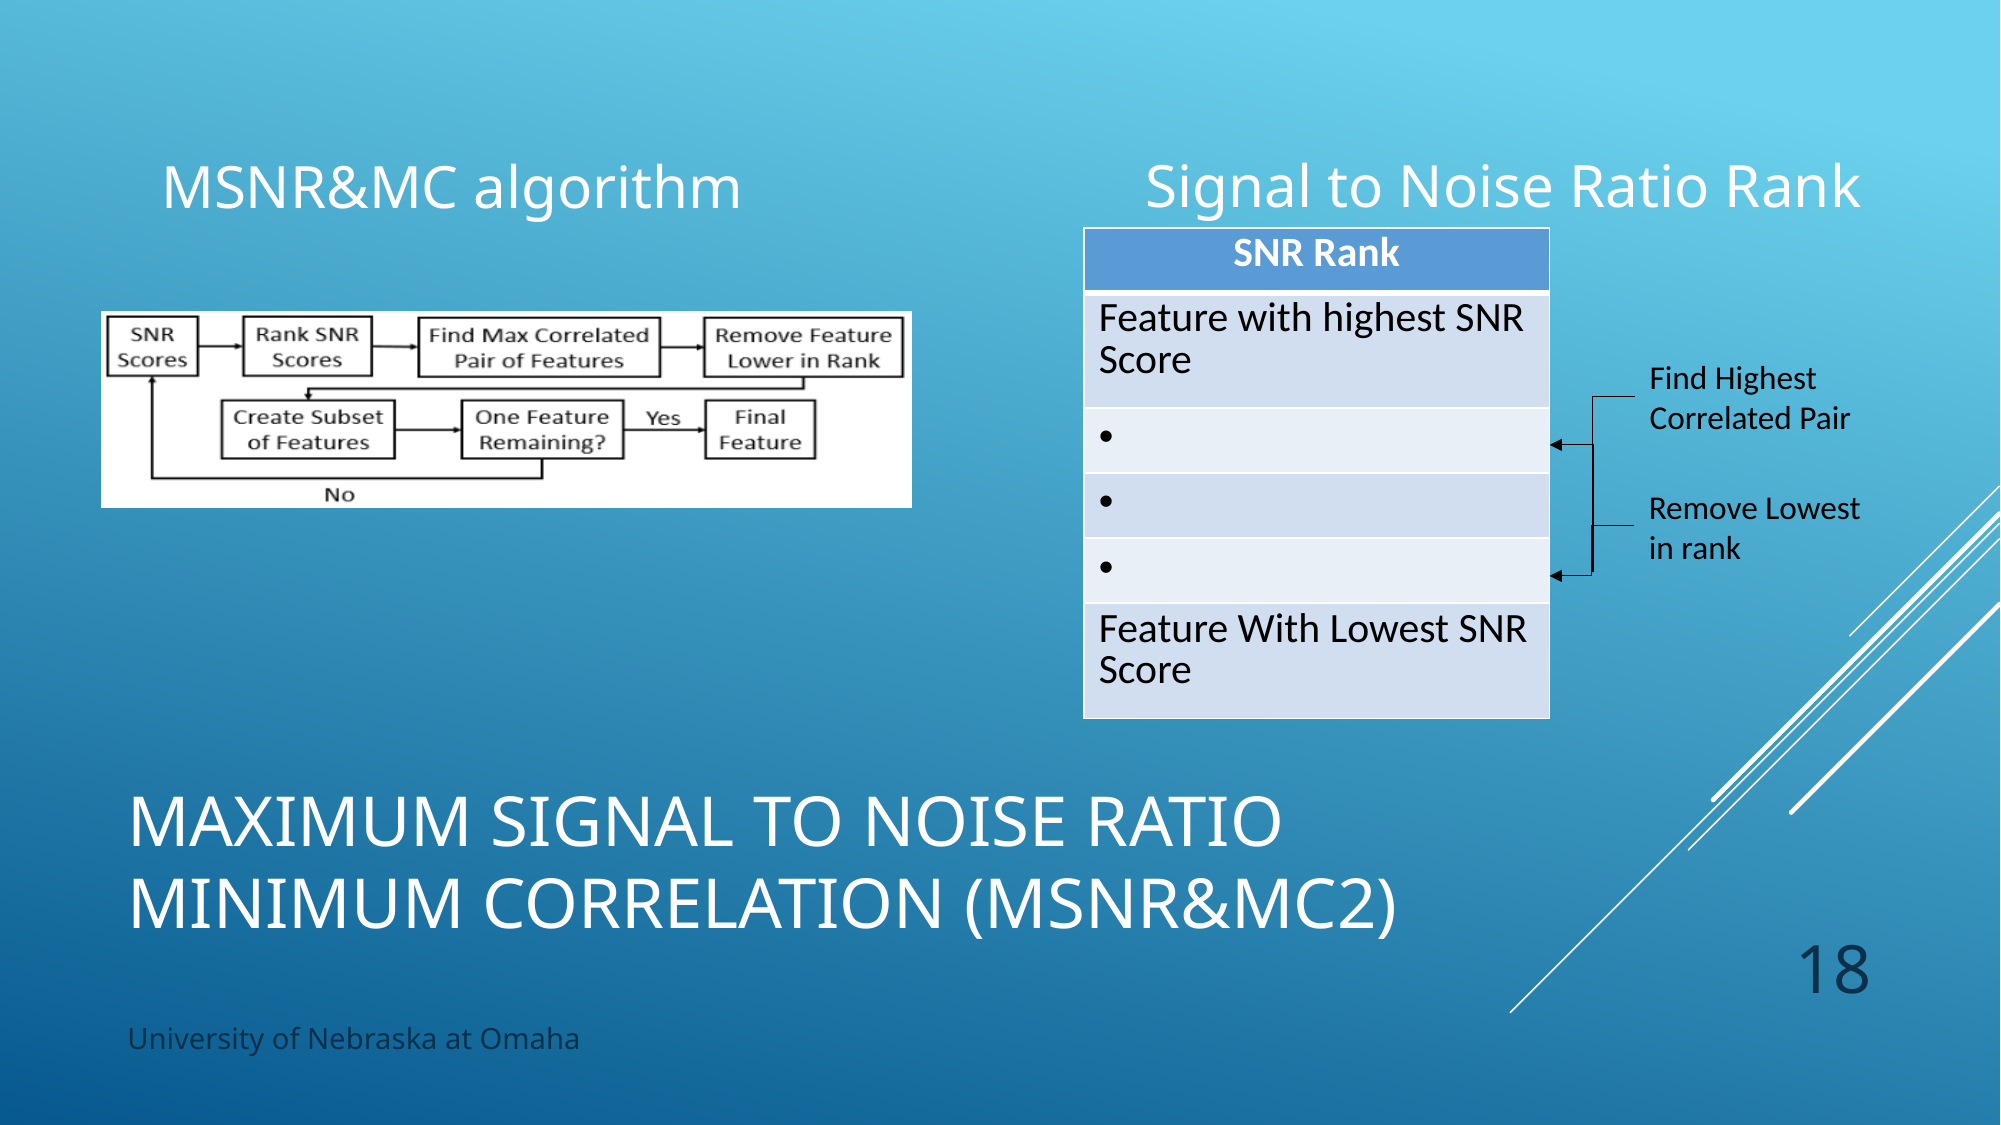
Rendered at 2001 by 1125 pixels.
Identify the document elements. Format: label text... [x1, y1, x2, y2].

list MSNR&MC algorithm [146, 133, 912, 228]
title Maximum Signal to noise ratio Minimum Correlation (MSNR&MC2) [112, 736, 1513, 984]
table_cell [1085, 539, 1549, 602]
slide_number 18 [1700, 915, 1888, 1025]
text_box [1549, 526, 1635, 577]
table_cell Feature with highest SNR Score [1085, 296, 1549, 407]
table_cell Feature With Lowest SNR Score [1085, 604, 1549, 718]
text_box Find Highest Correlated Pair [1634, 348, 1894, 444]
list Signal to Noise Ratio Rank [1130, 132, 1894, 227]
footer University of Nebraska at Omaha [112, 1012, 1350, 1073]
table_cell [1085, 409, 1549, 472]
picture [101, 311, 912, 508]
table_cell [1085, 474, 1549, 537]
text_box Remove Lowest in rank [1633, 478, 1893, 574]
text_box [1549, 396, 1635, 446]
table_header SNR Rank [1085, 229, 1549, 290]
